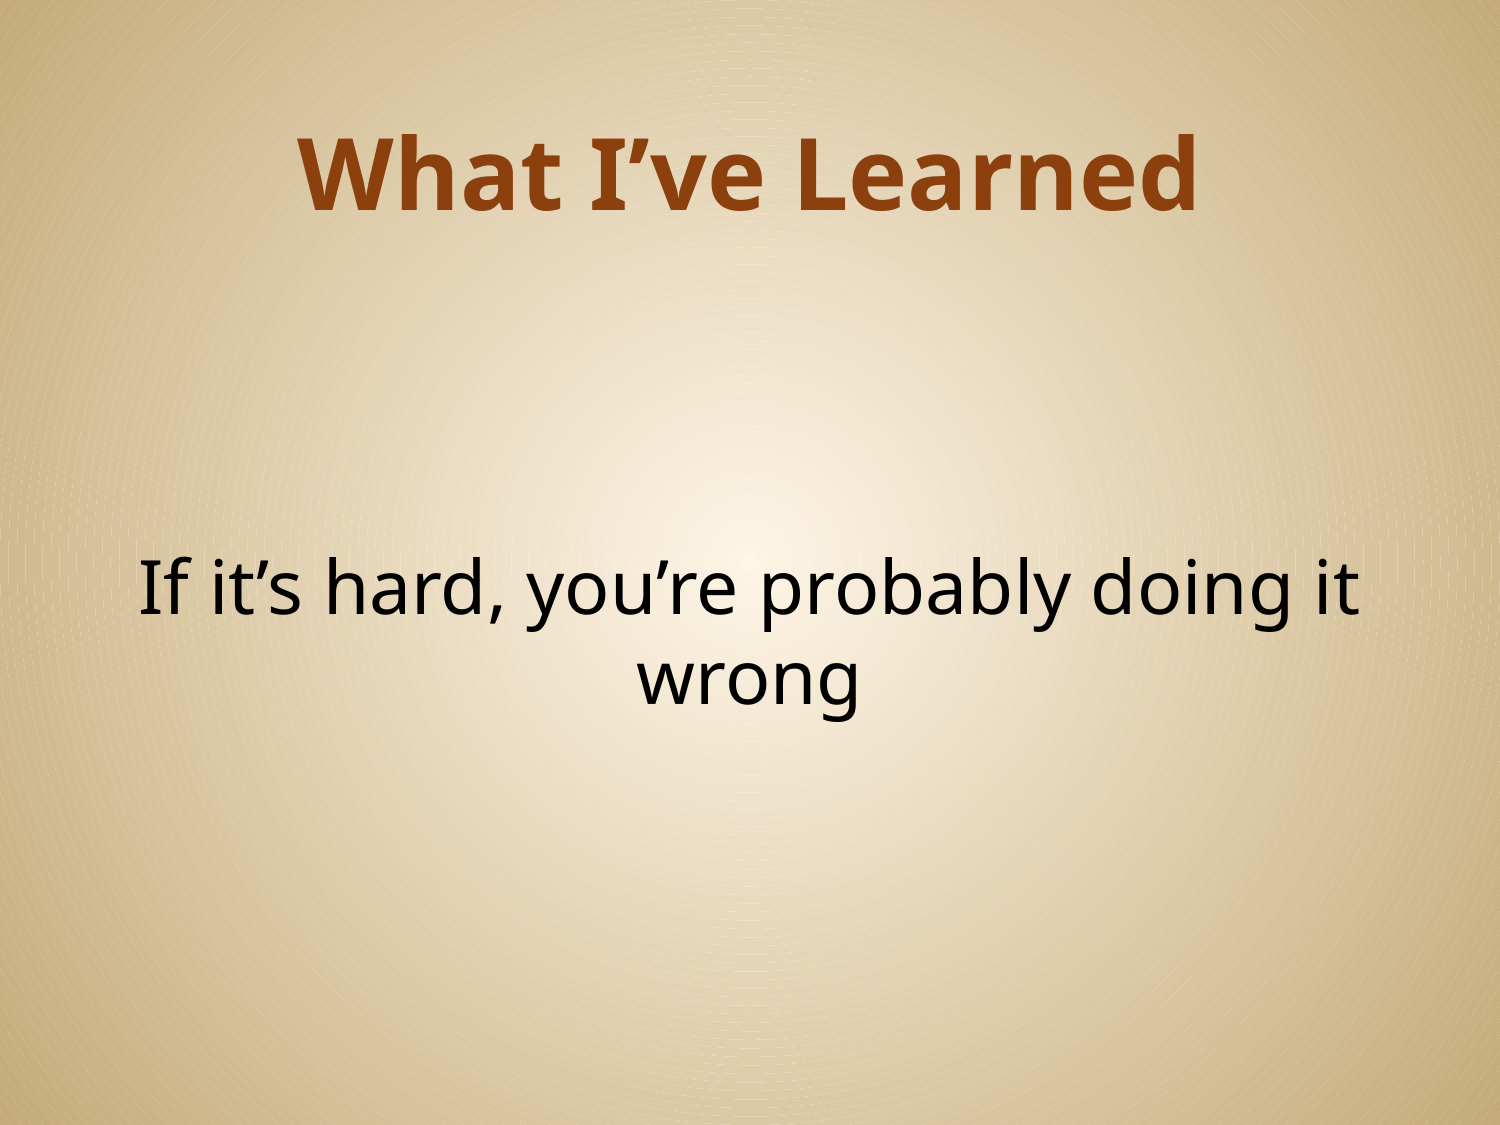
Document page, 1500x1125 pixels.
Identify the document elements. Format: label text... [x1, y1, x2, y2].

title What I’ve Learned [75, 50, 1425, 238]
list If it’s hard, you’re probably doing it wrong [75, 262, 1425, 1005]
